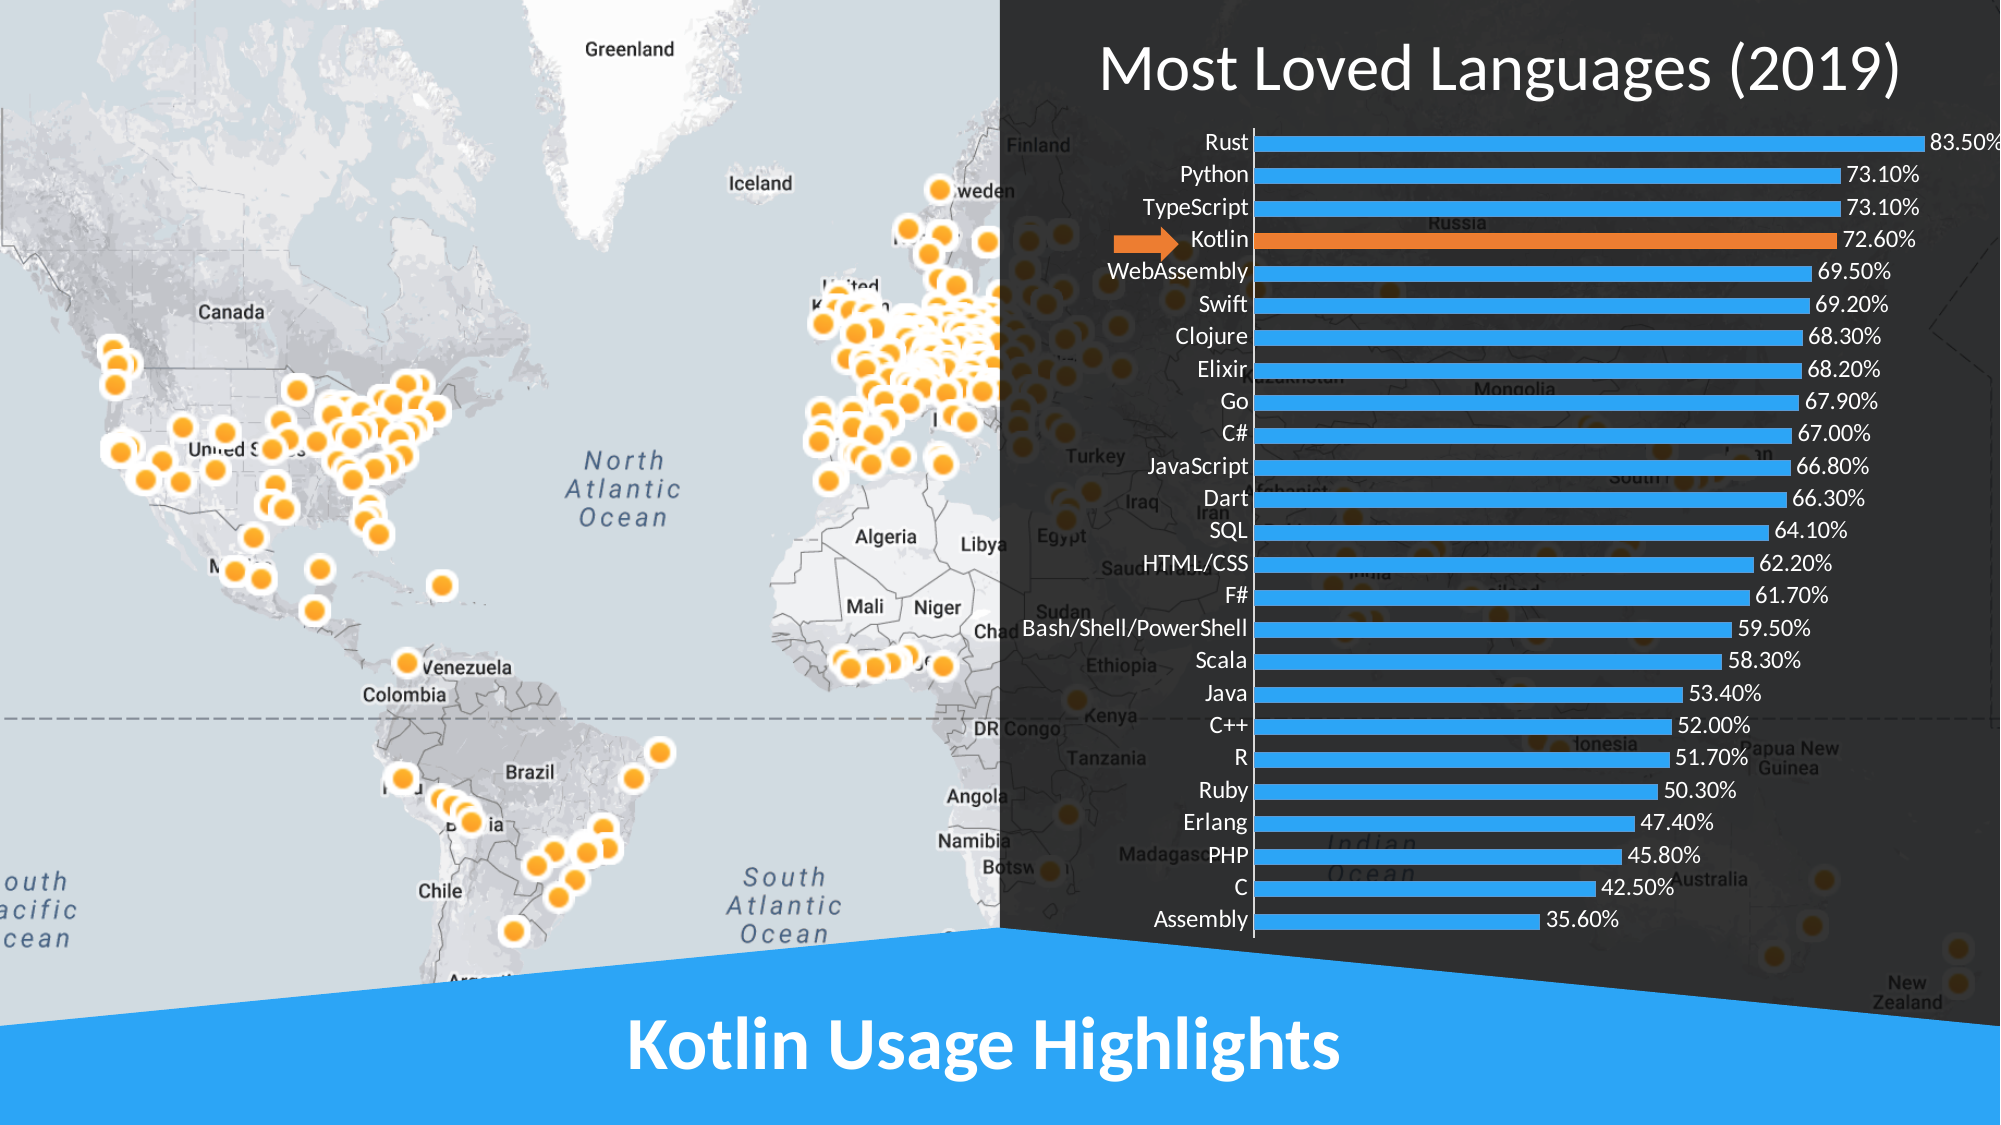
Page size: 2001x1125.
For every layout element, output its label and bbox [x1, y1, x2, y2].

picture [0, 0, 2000, 1125]
chart [1002, 110, 2000, 955]
